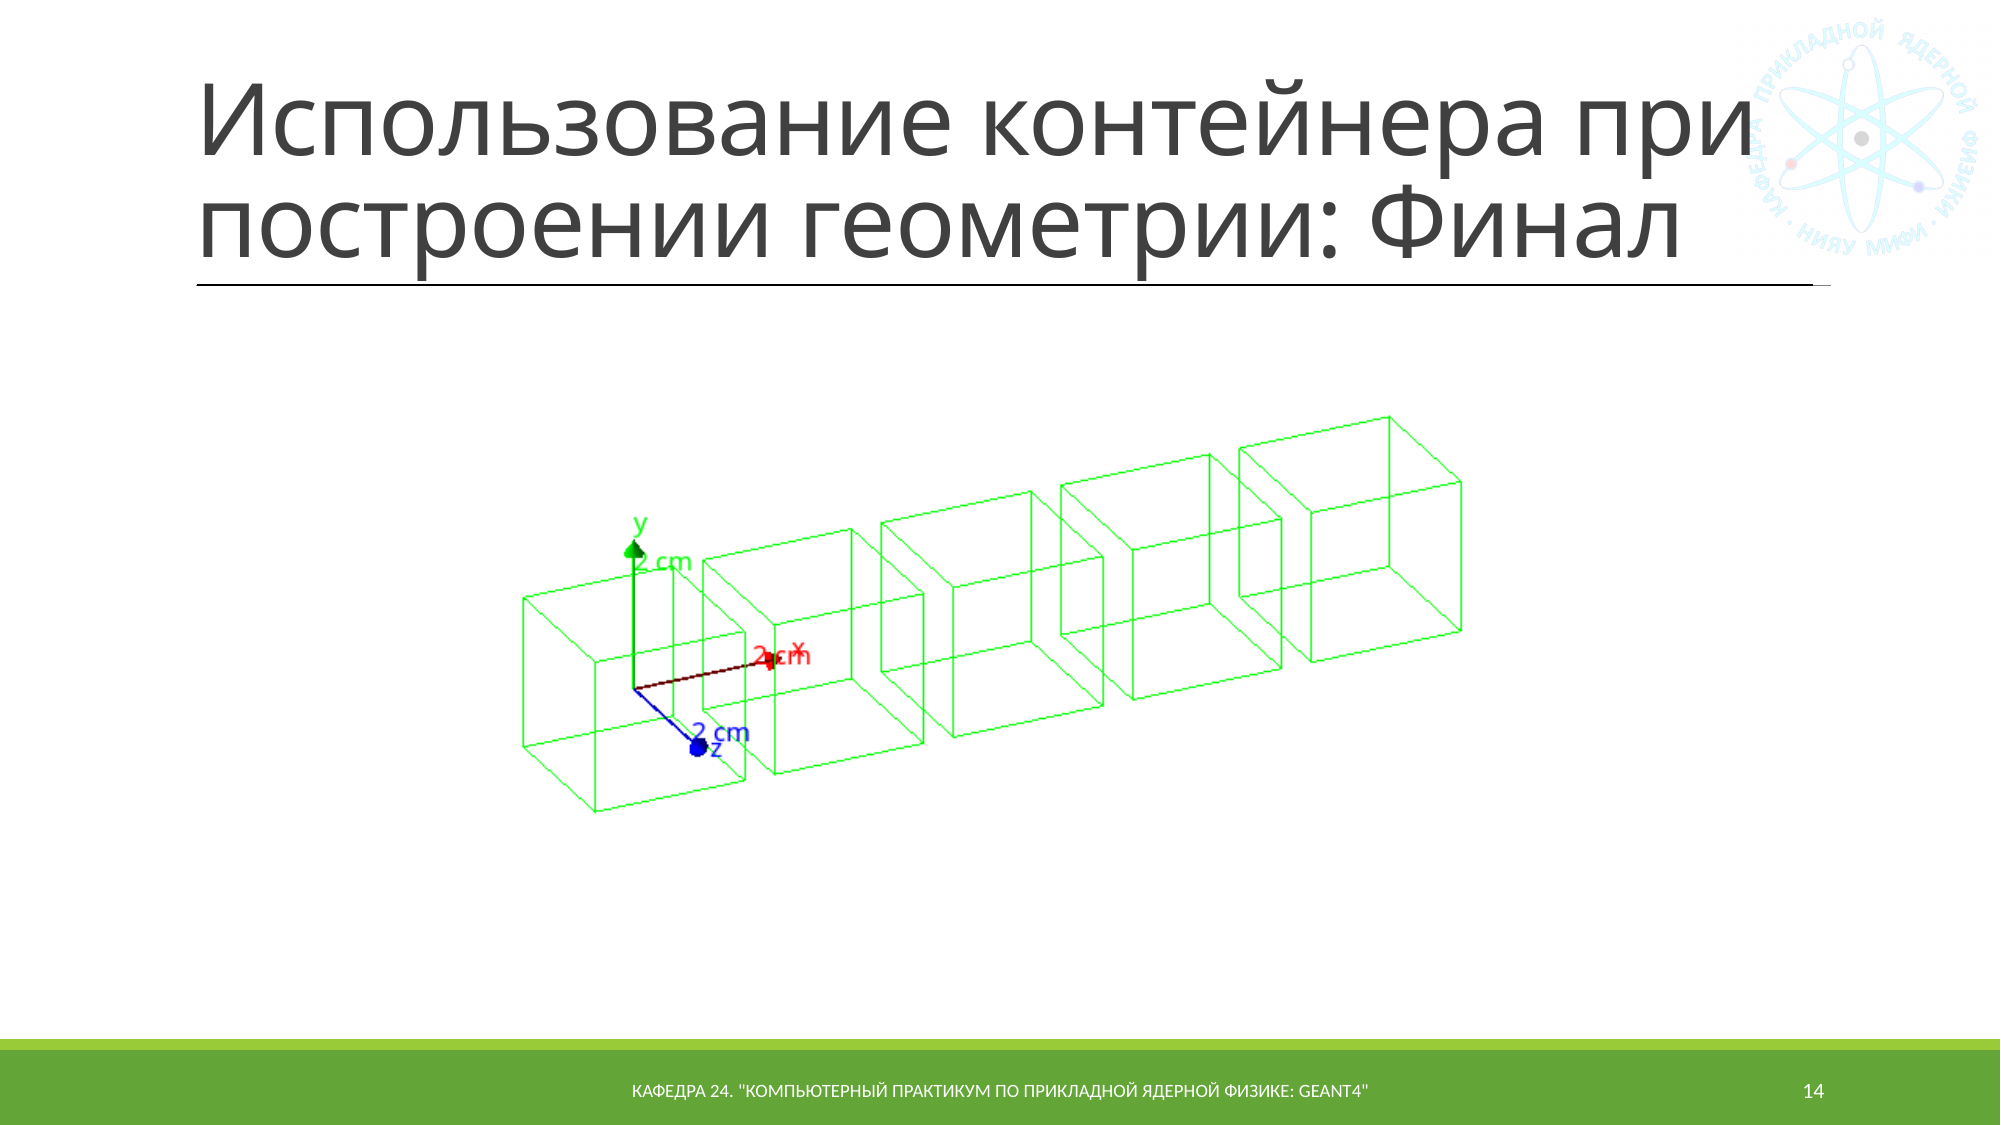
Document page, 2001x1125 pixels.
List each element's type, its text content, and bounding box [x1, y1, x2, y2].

title Использование контейнера при построении геометрии: Финал [180, 47, 1830, 285]
footer Кафедра 24. "Компьютерный практикум по прикладной ядерной физике: Geant4" [604, 1059, 1396, 1120]
slide_number 14 [1624, 1059, 1840, 1120]
picture [442, 353, 1568, 859]
